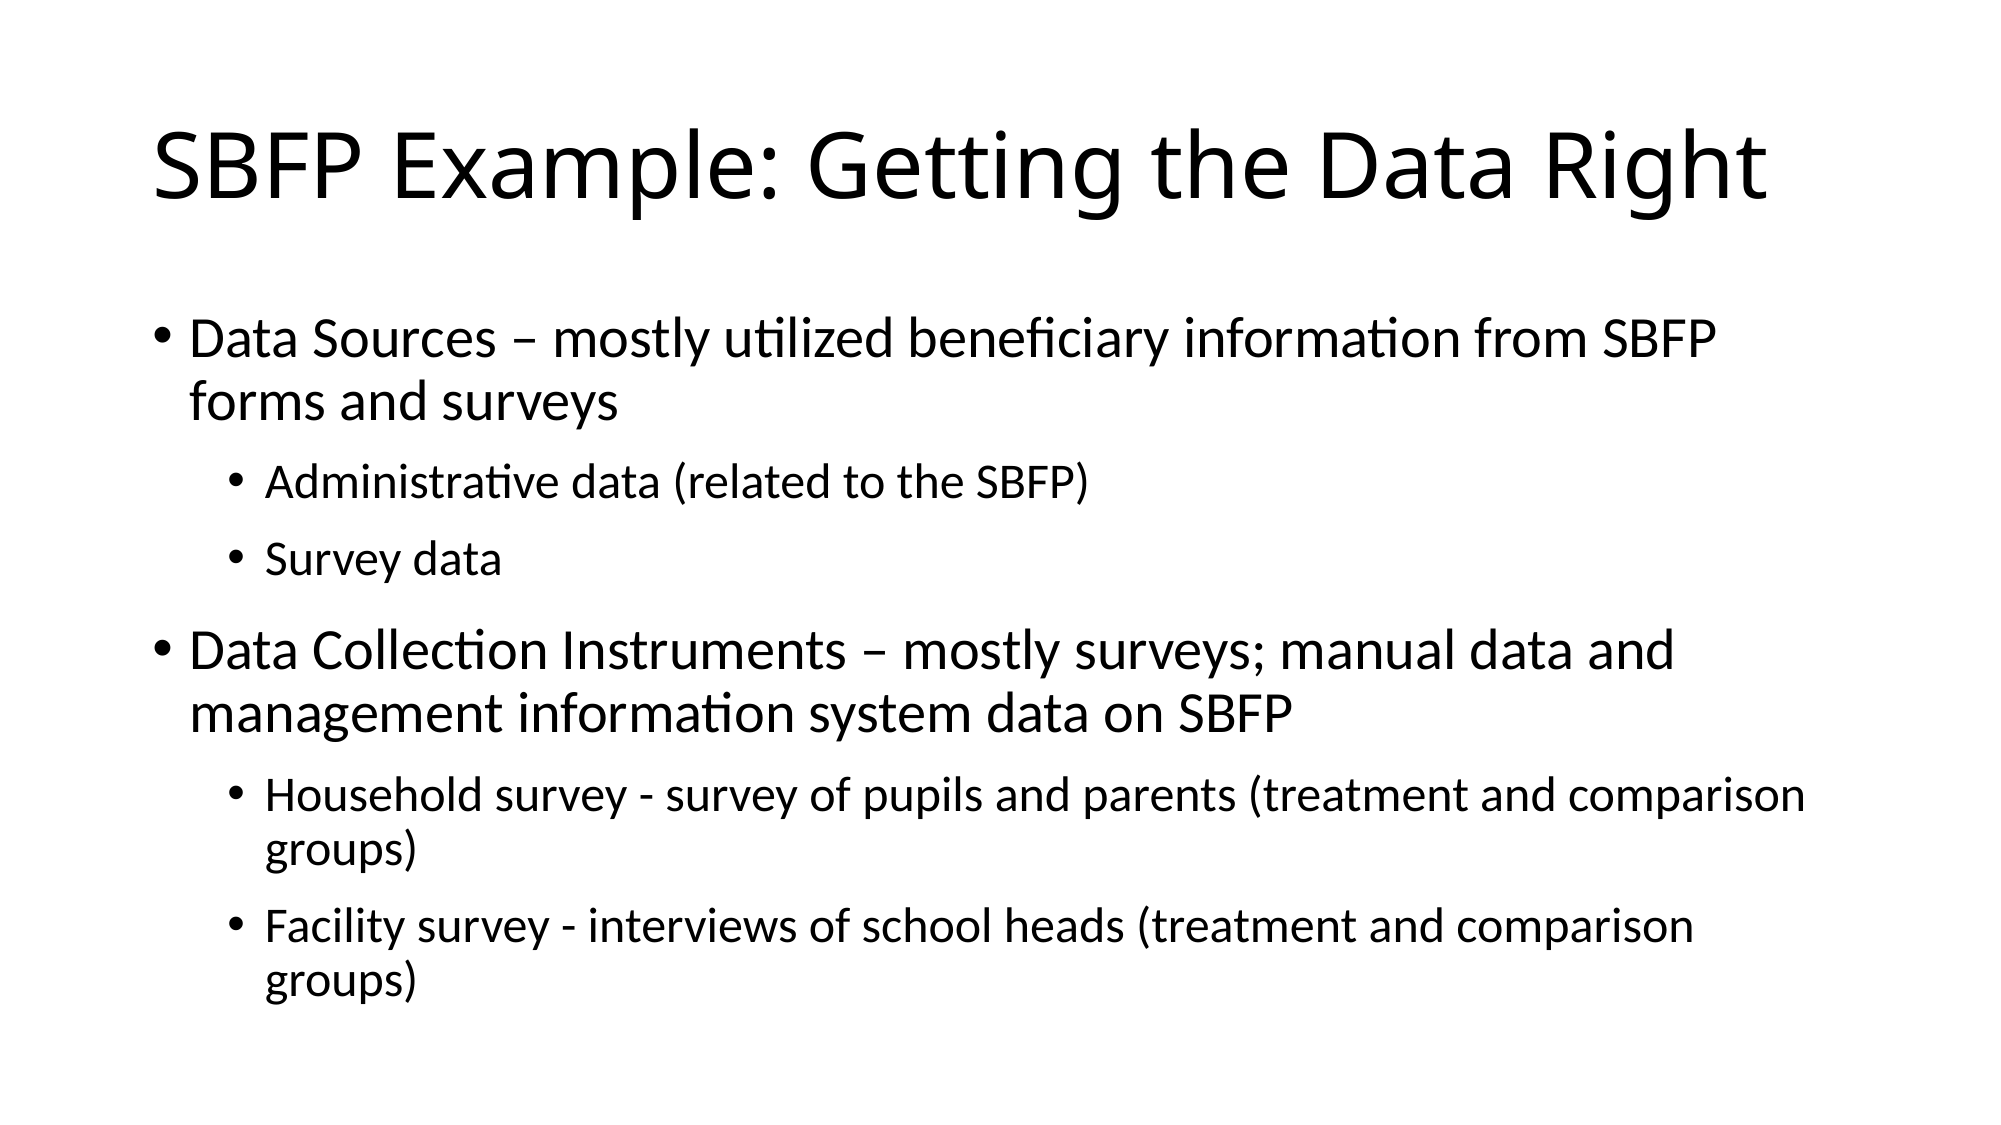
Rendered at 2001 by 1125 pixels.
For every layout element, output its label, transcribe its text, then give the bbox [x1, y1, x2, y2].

title SBFP Example: Getting the Data Right [137, 59, 1863, 278]
list Data Sources – mostly utilized beneficiary information from SBFP forms and surveys Administrative data (related to the SBFP) Survey data Data Collection Instruments – mostly surveys; manual data and management information system data on SBFP Household survey - survey of pupils and parents (treatment and comparison groups) Facility survey - interviews of school heads (treatment and comparison groups) [137, 299, 1863, 1113]
